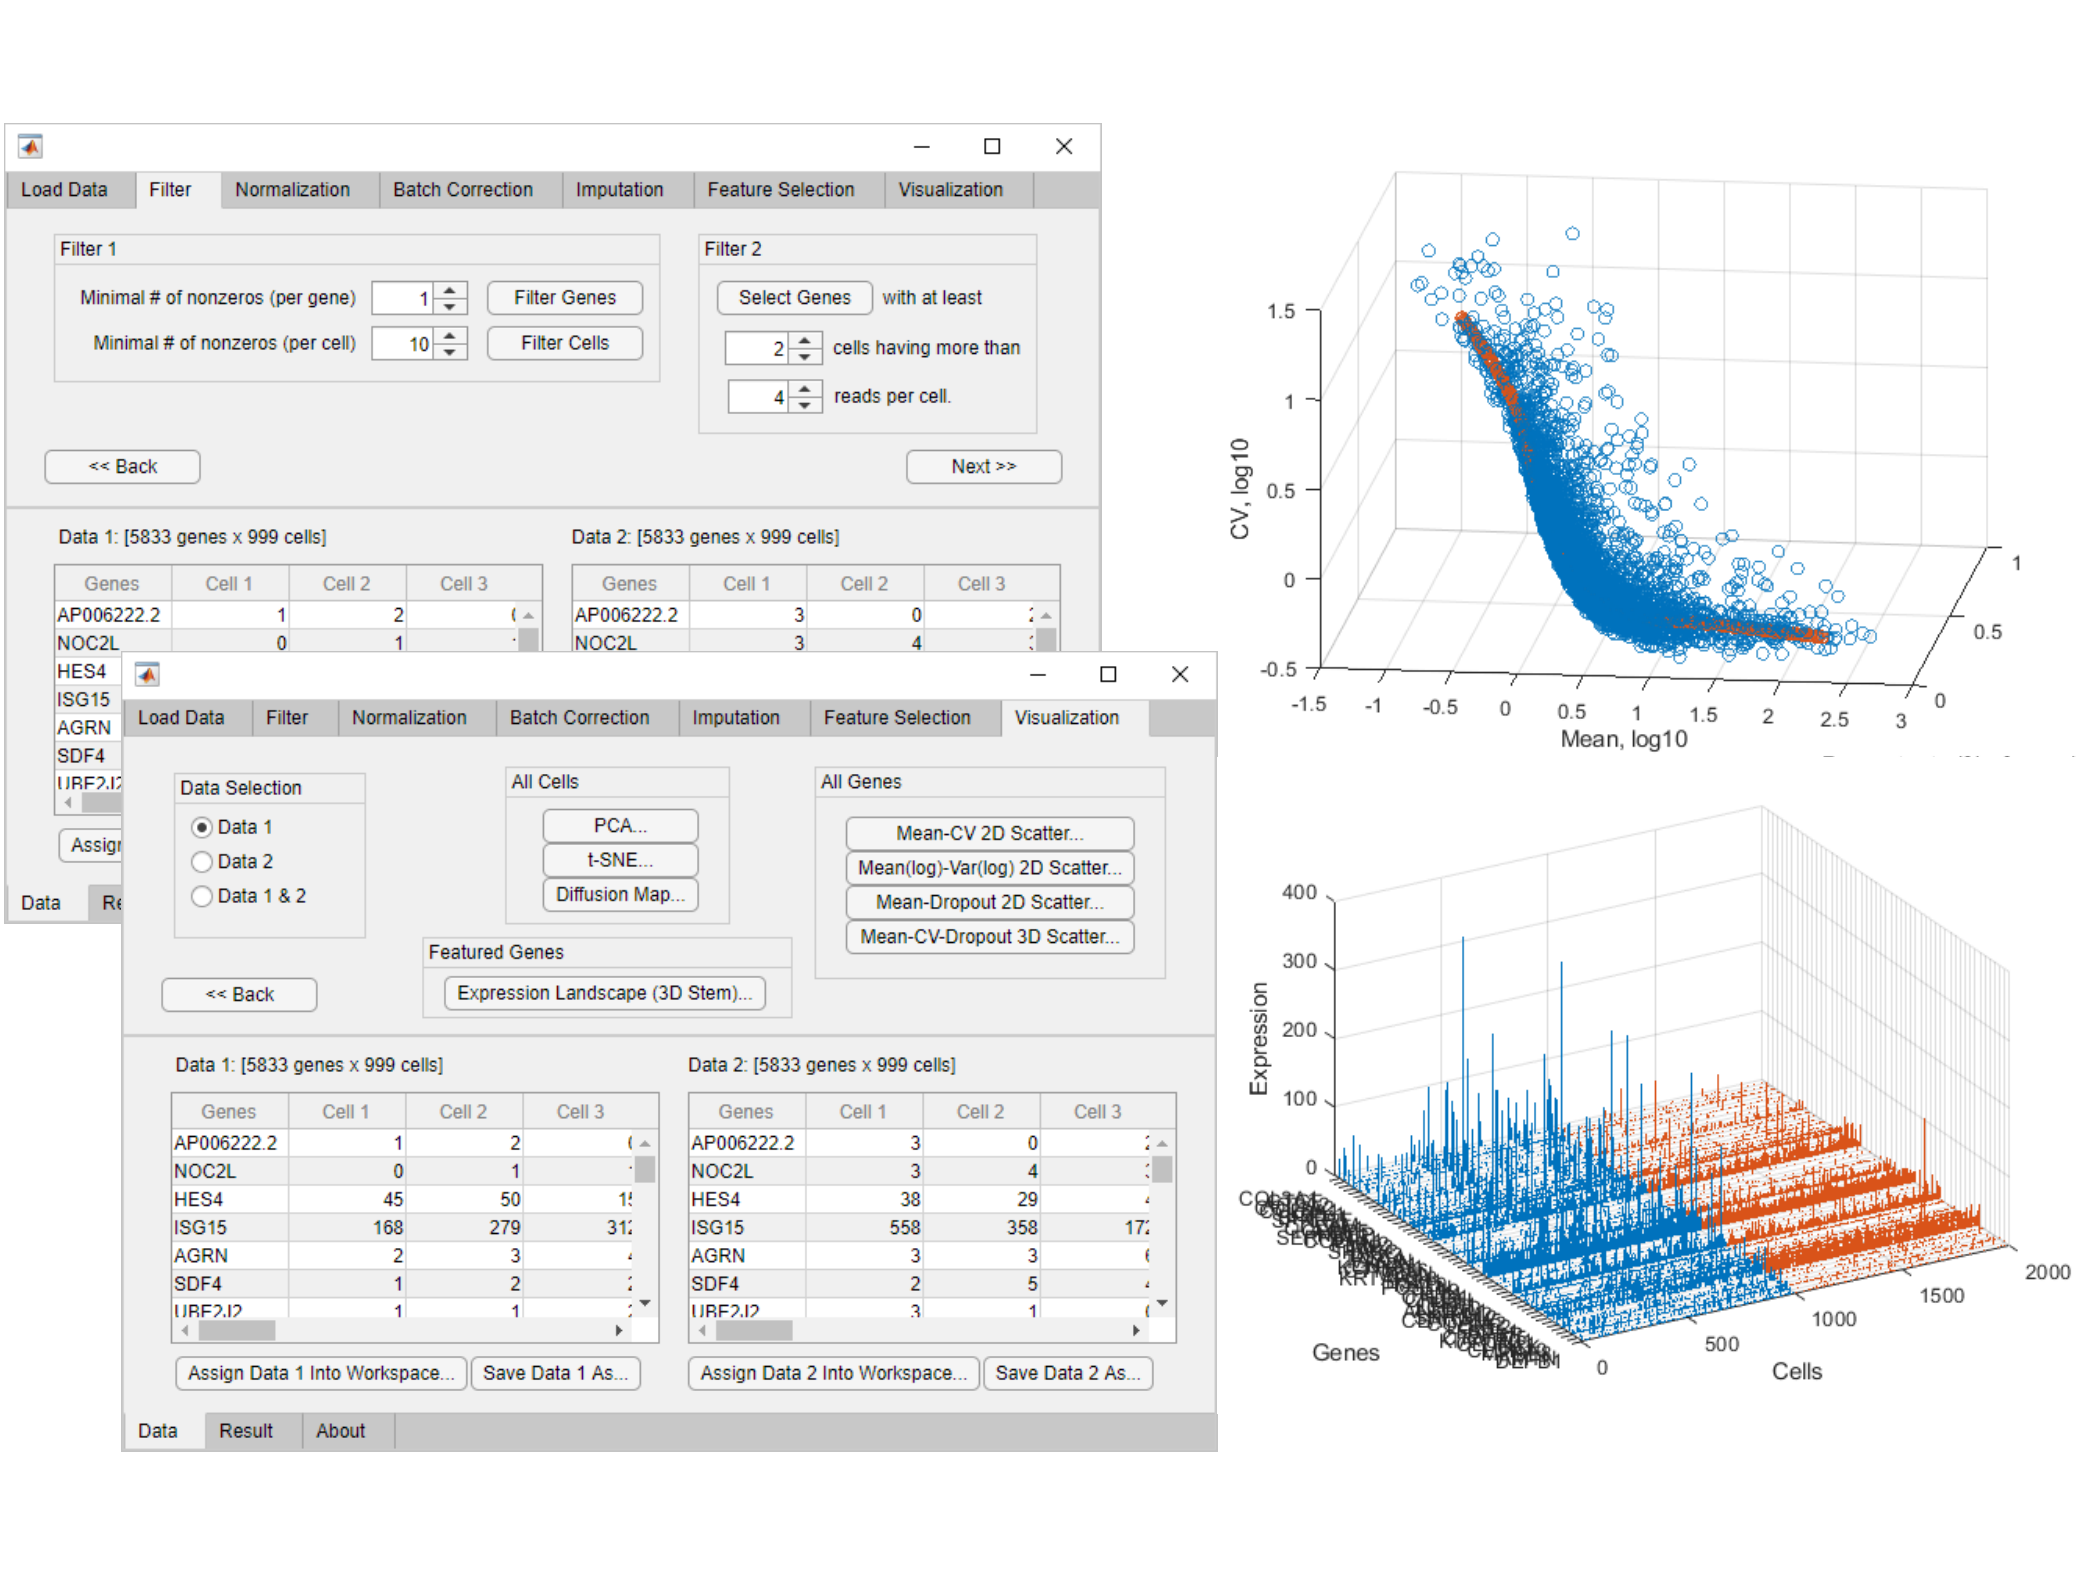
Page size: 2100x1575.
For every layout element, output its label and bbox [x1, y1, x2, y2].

picture [4, 123, 2093, 1452]
